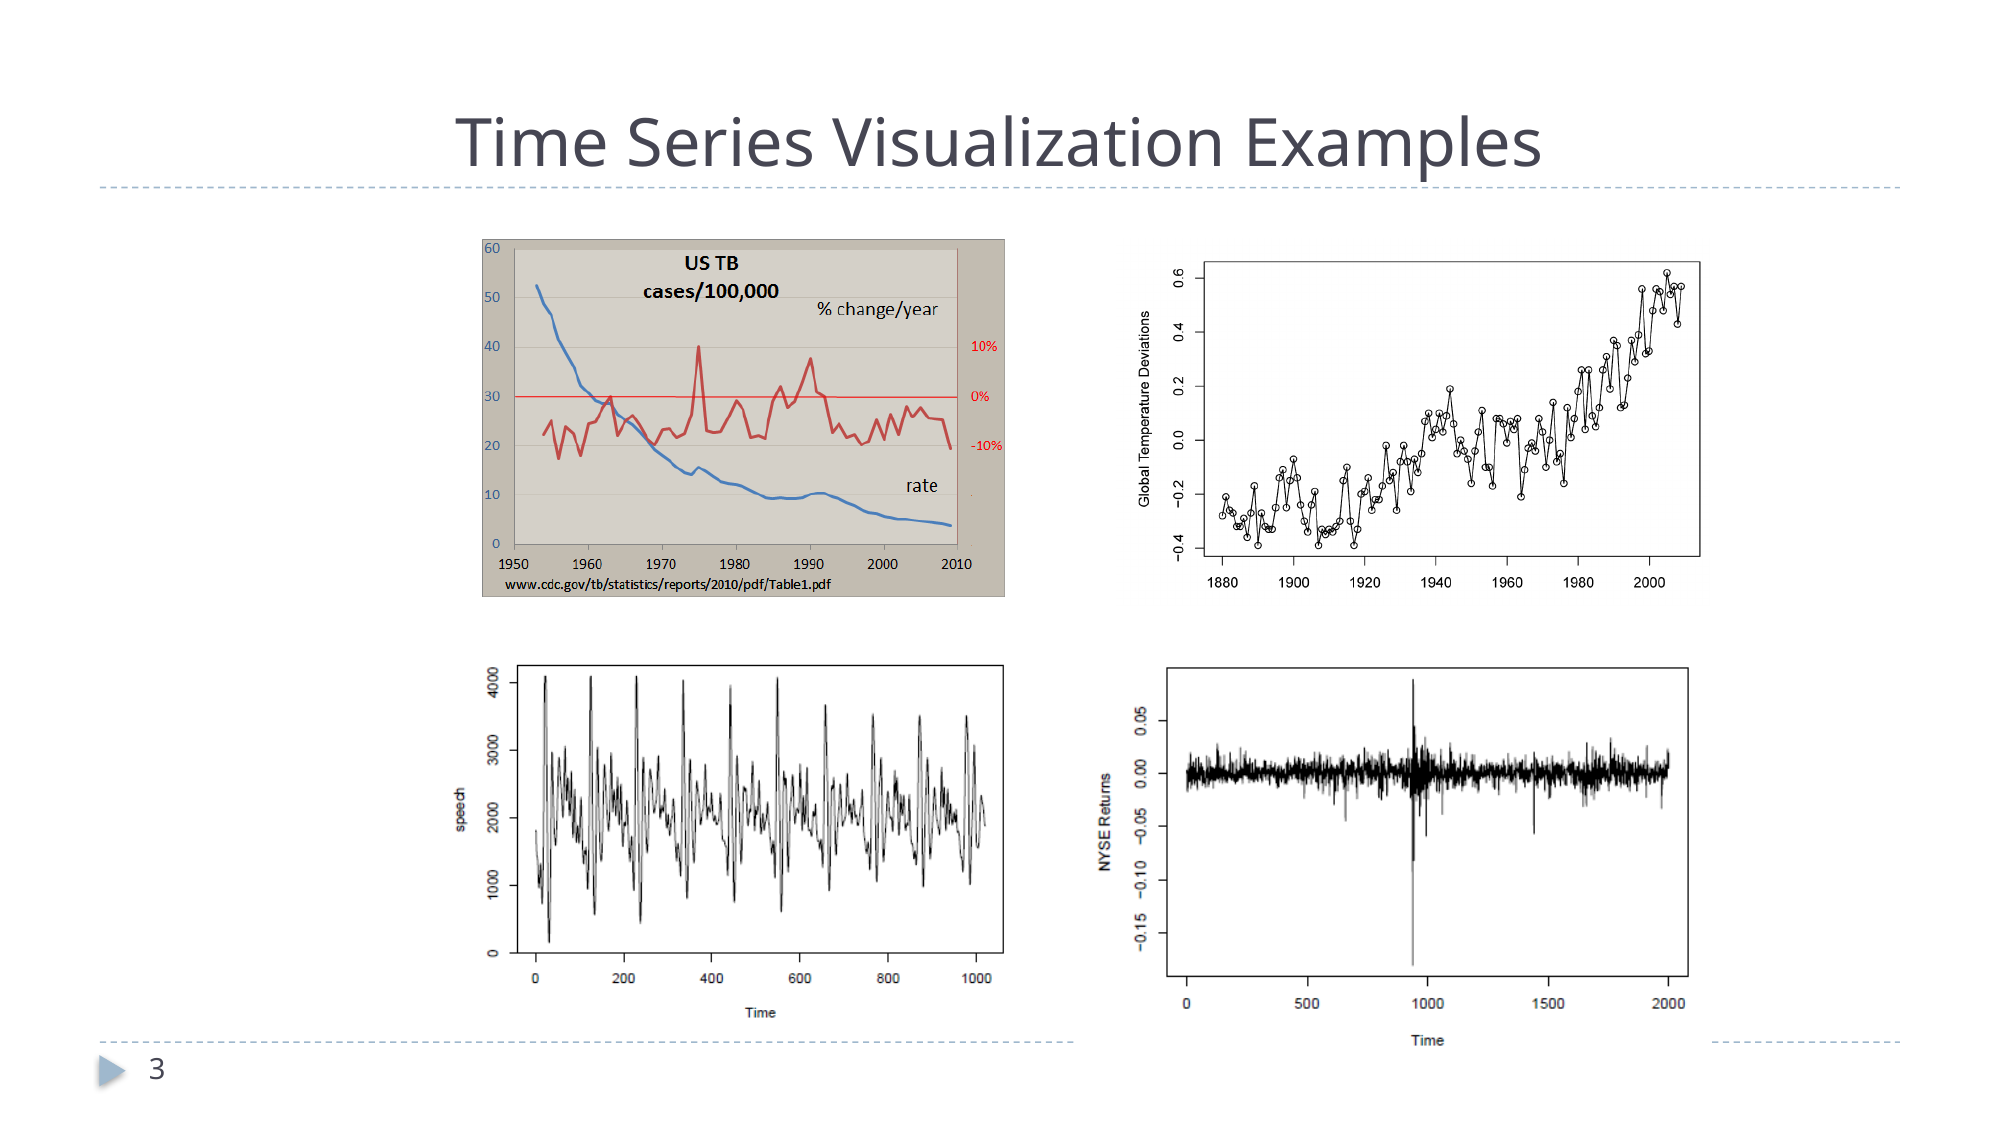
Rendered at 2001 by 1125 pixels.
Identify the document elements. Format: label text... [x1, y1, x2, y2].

picture [481, 238, 1005, 597]
picture [1116, 238, 1711, 606]
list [425, 649, 1031, 1025]
picture [1077, 649, 1711, 1051]
title Time Series Visualization Examples [99, 24, 1900, 188]
slide_number 3 [133, 1042, 568, 1103]
